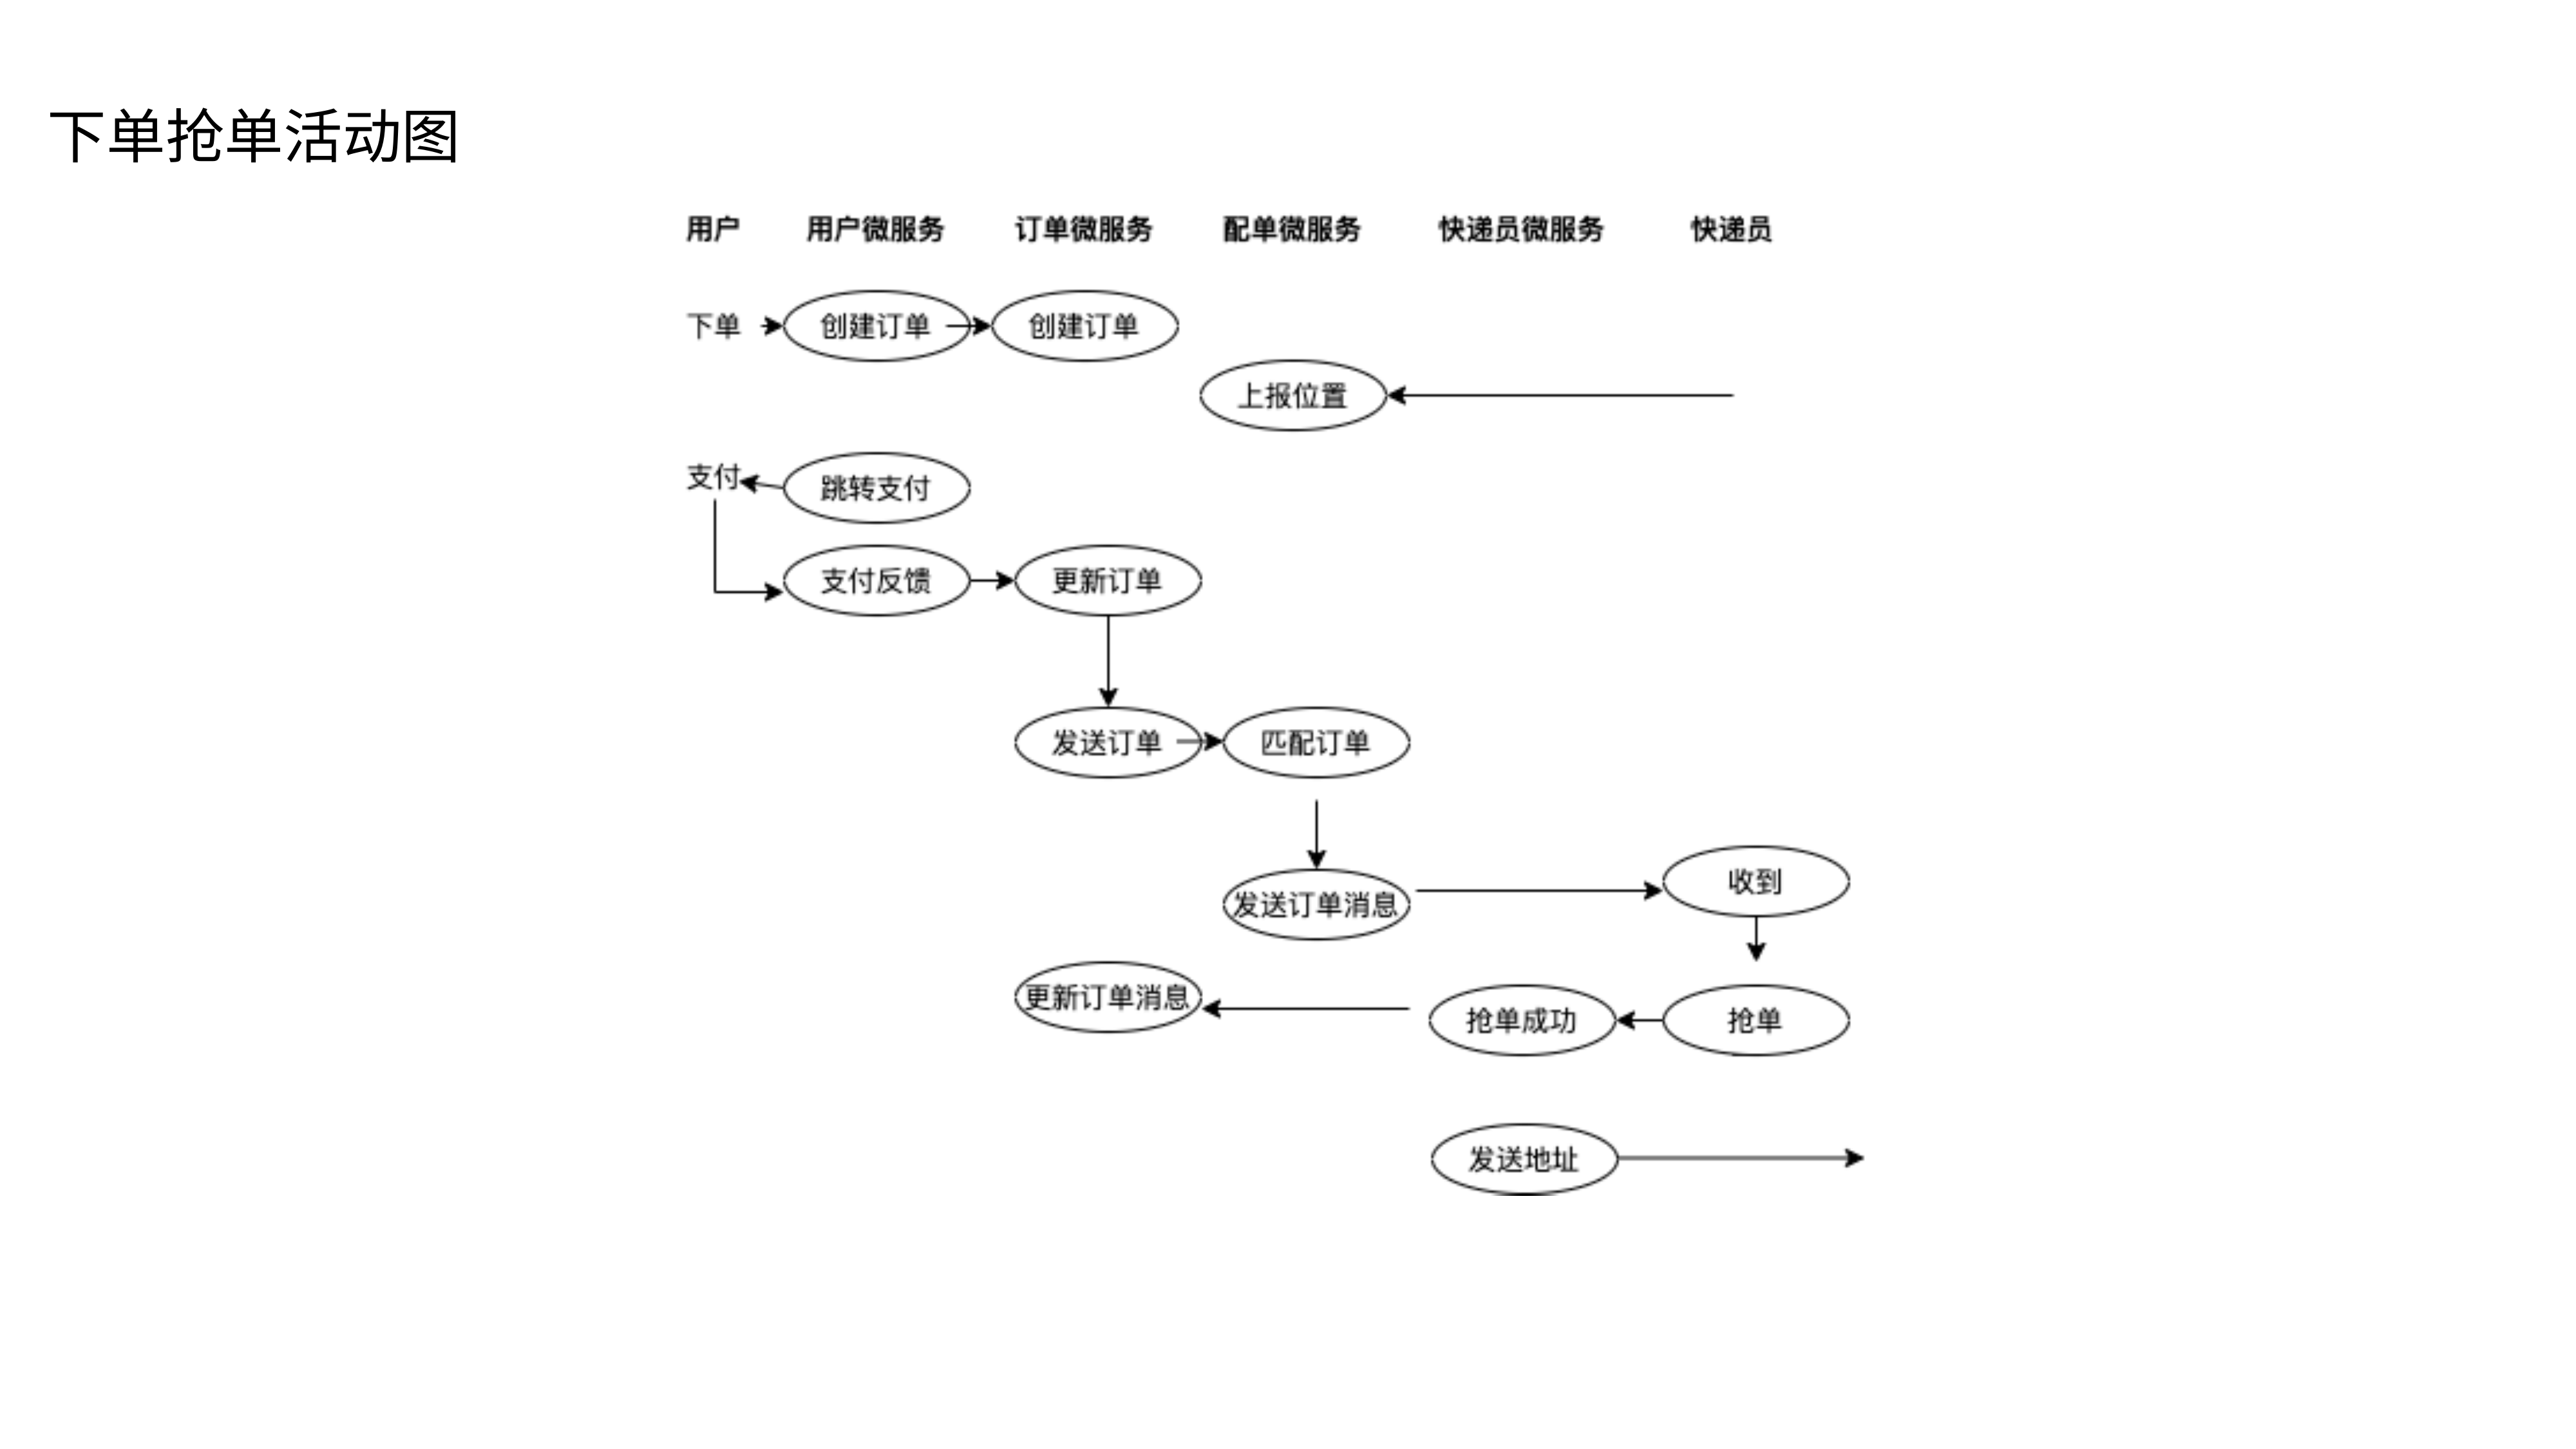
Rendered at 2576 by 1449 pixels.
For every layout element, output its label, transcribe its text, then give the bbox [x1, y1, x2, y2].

text_box 下单抢单活动图 [42, 101, 467, 176]
picture [621, 198, 1886, 1196]
